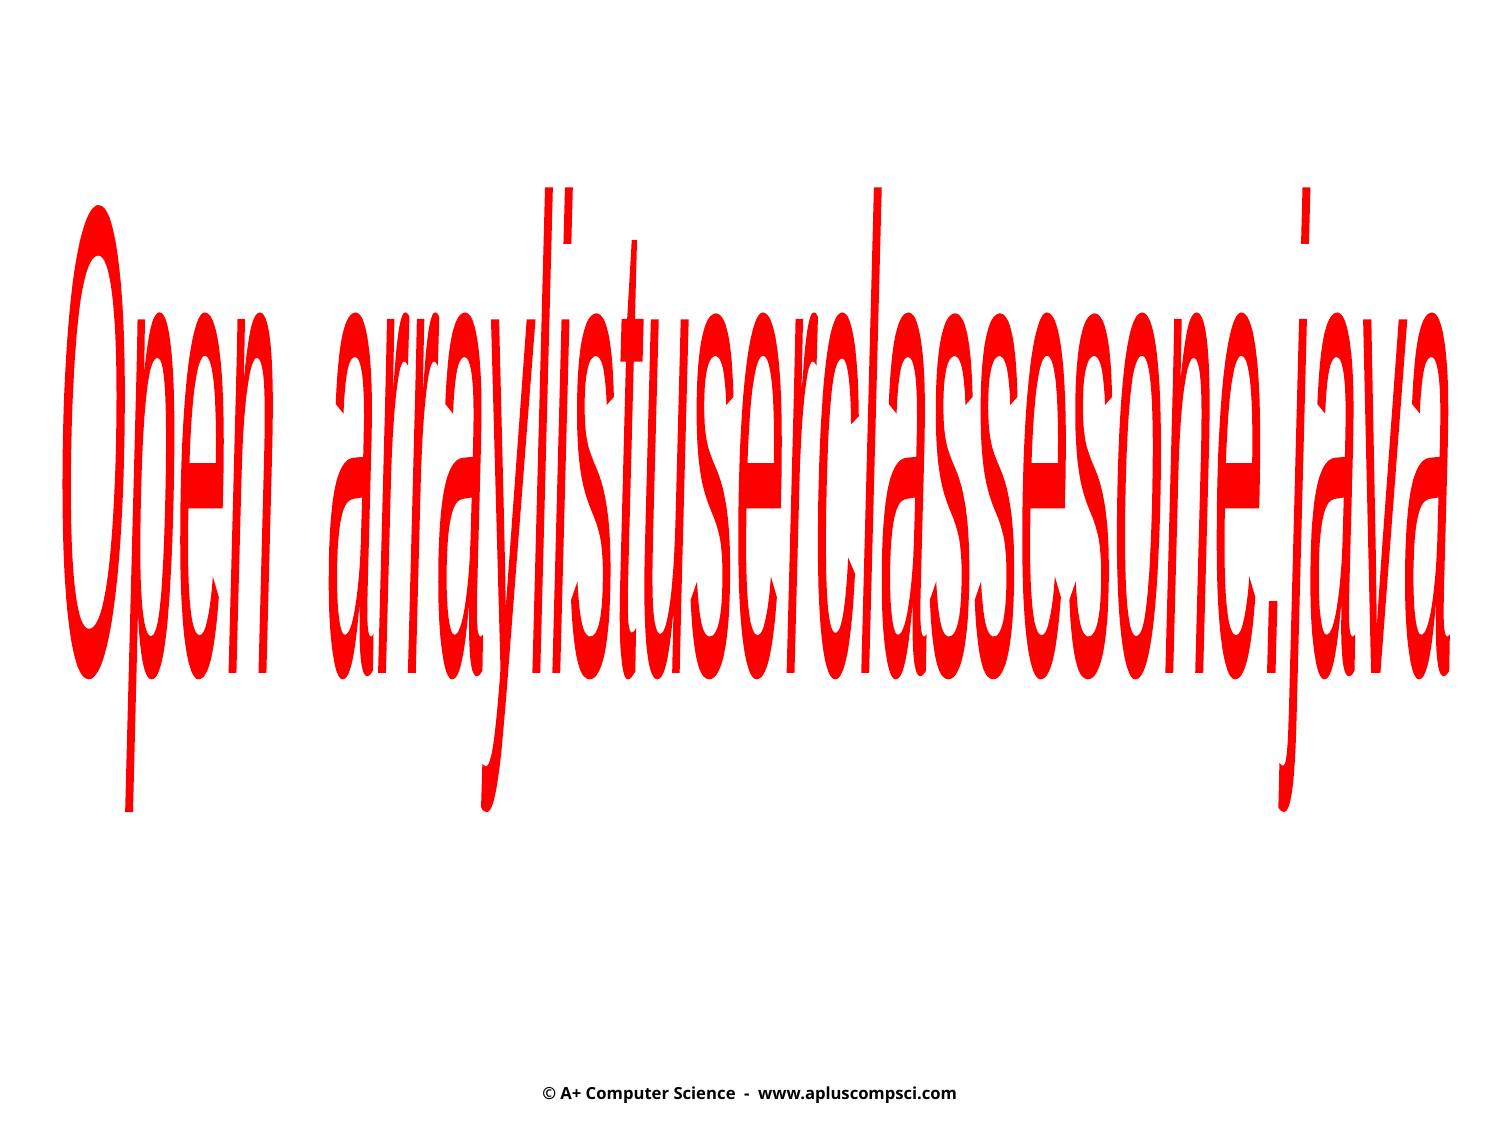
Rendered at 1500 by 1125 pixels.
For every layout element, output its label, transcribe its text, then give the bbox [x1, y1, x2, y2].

text_box © A+ Computer Science - www.apluscompsci.com [512, 1024, 988, 1100]
